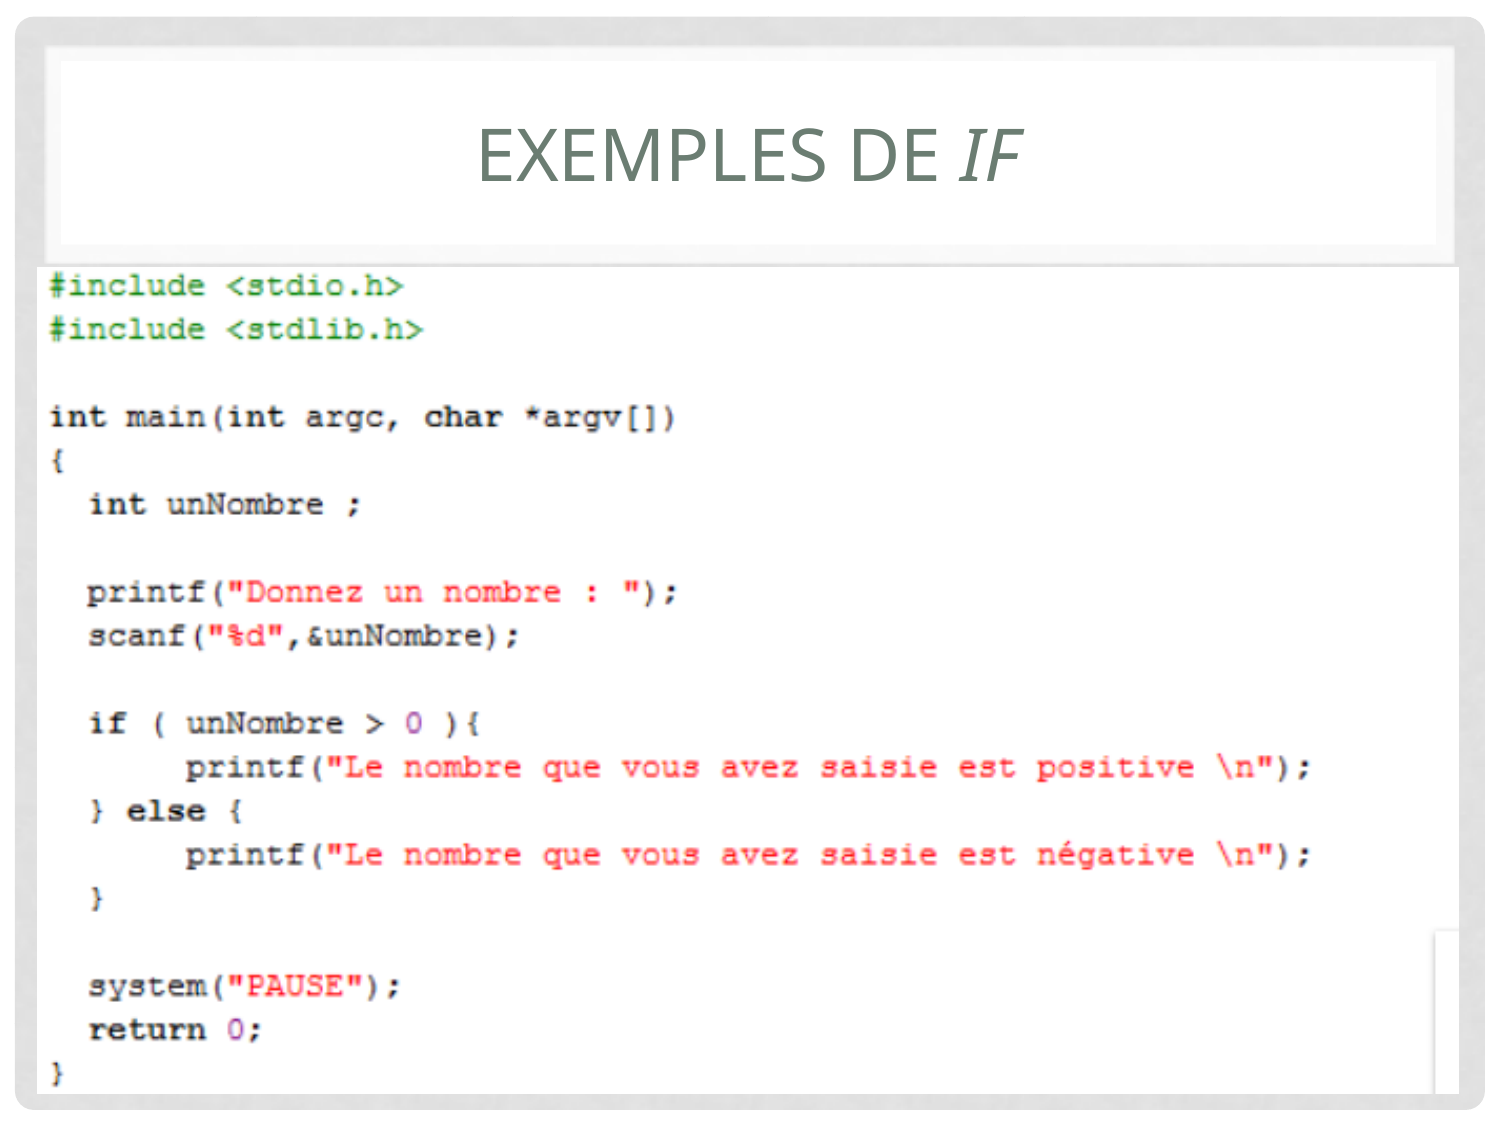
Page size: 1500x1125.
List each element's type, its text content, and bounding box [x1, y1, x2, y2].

title Exemples de if [69, 66, 1425, 238]
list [37, 266, 1459, 1094]
